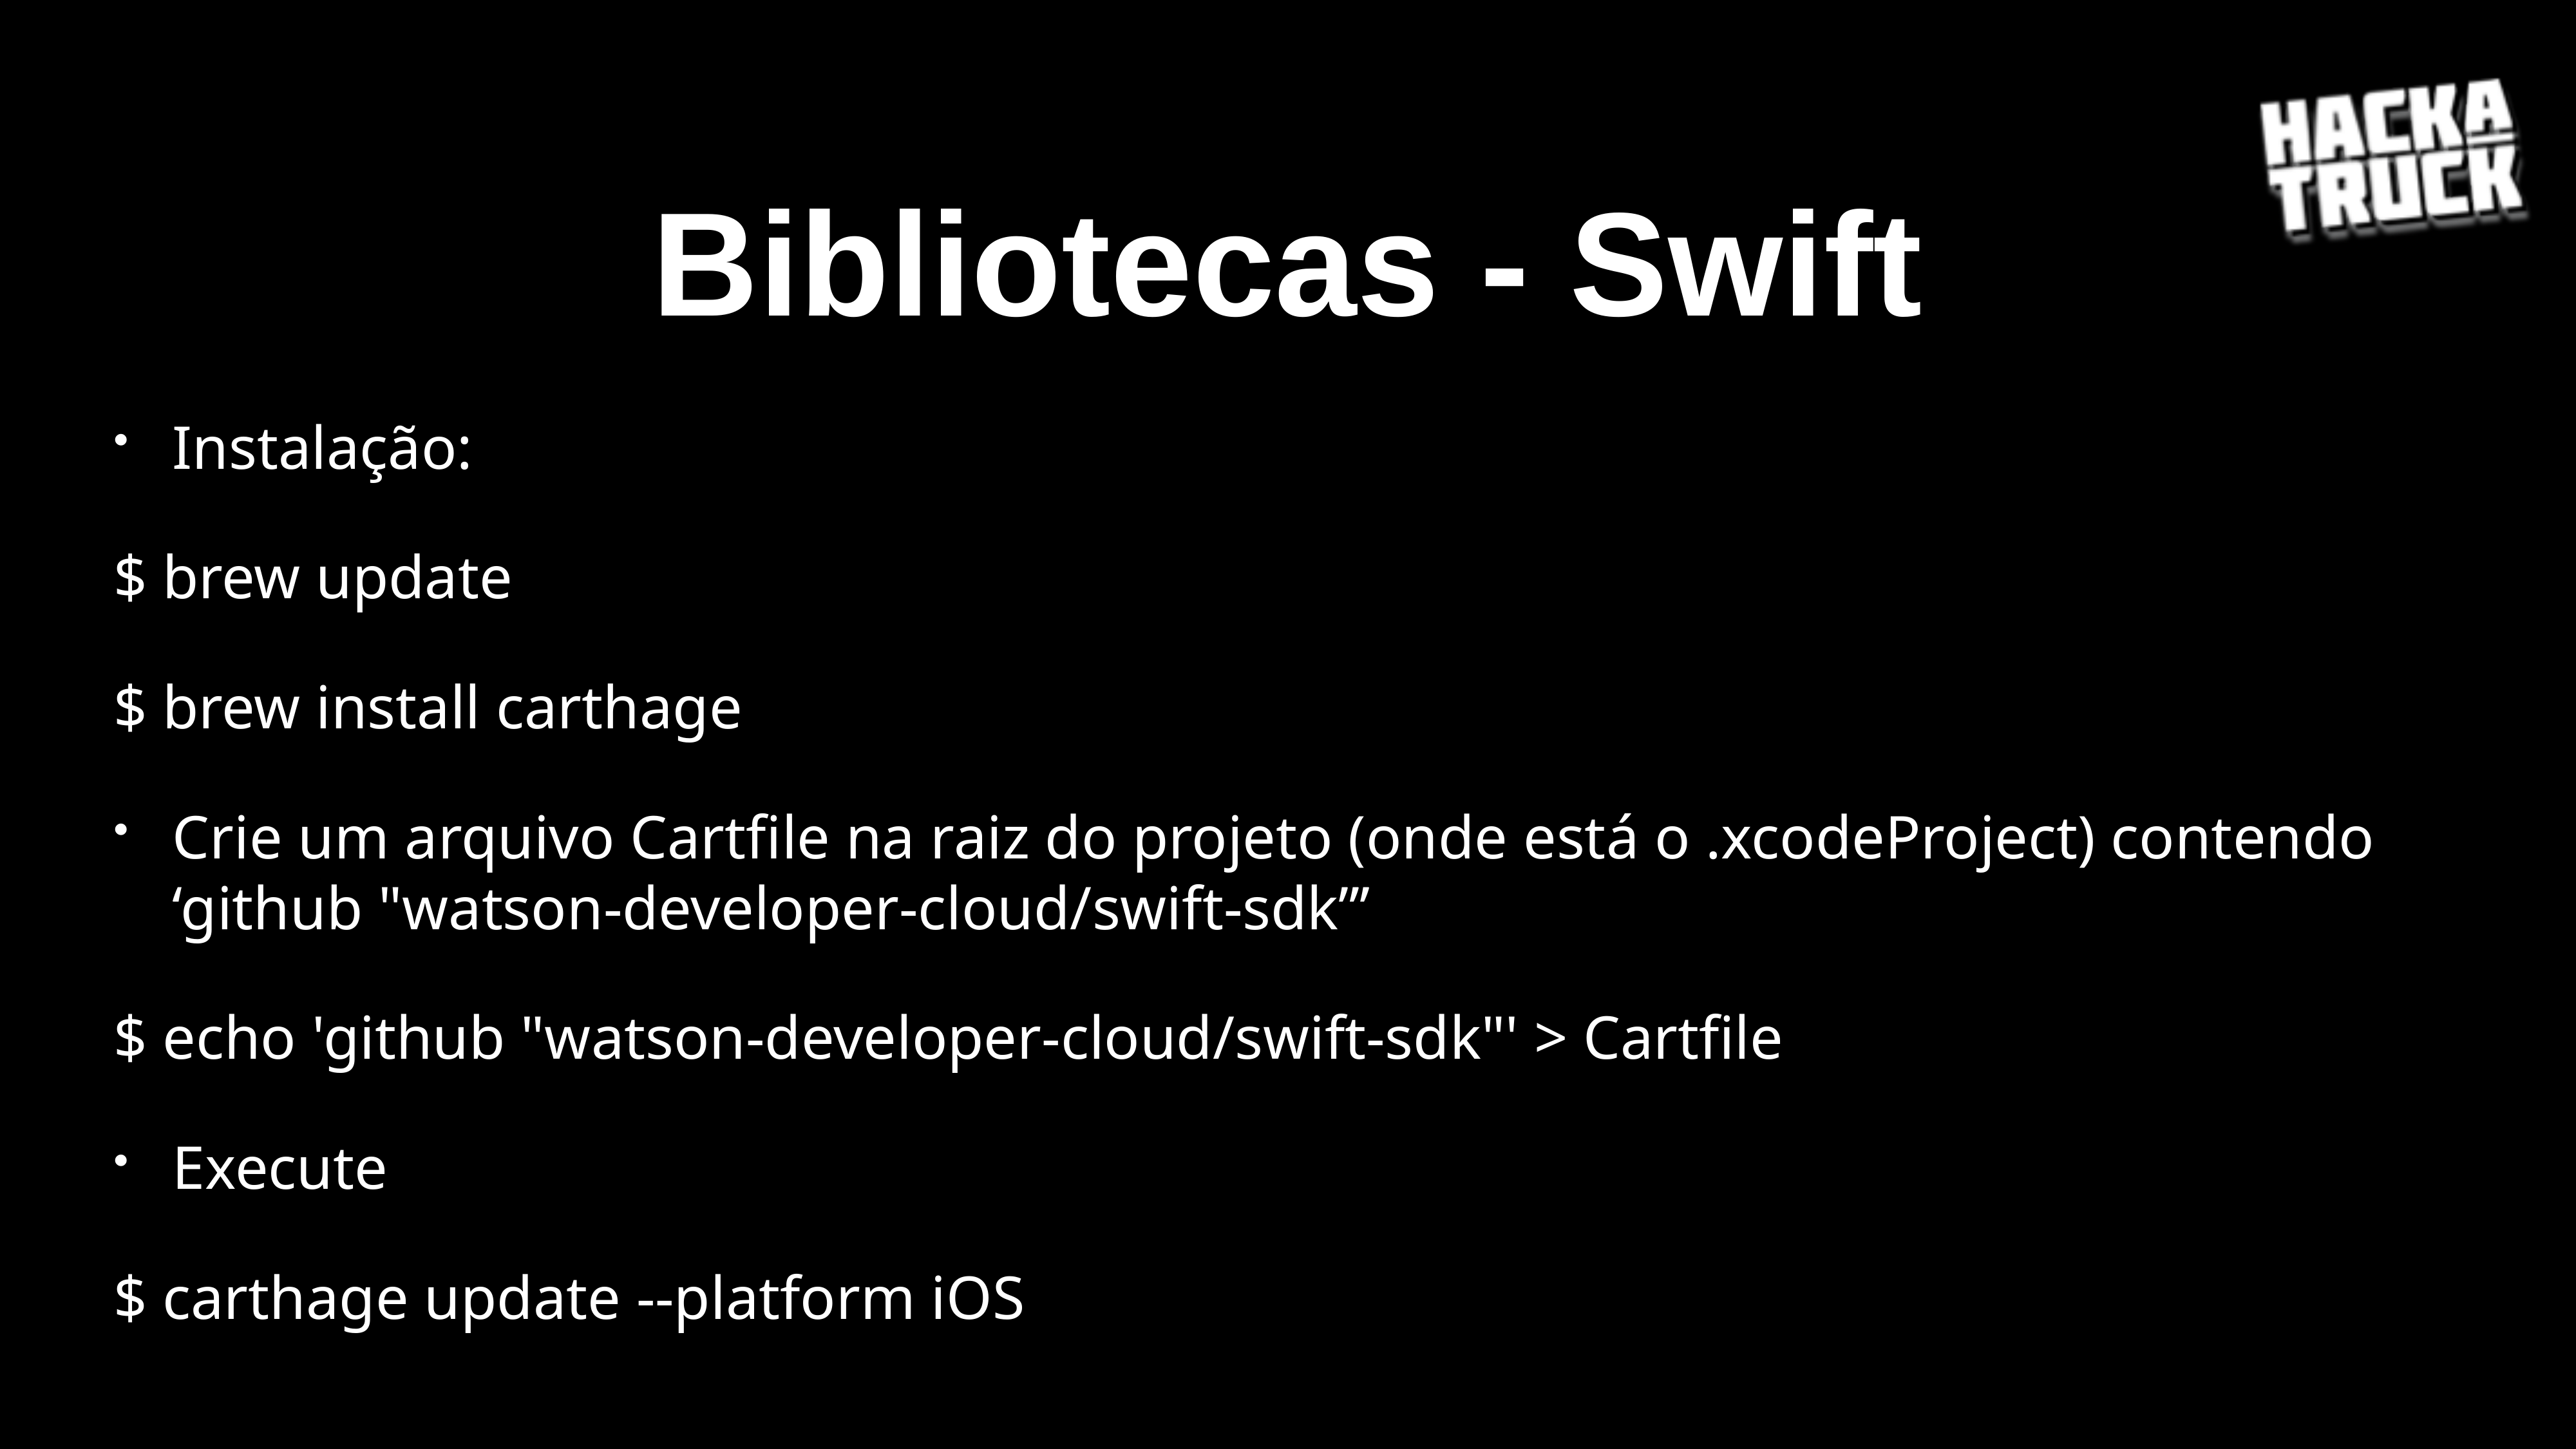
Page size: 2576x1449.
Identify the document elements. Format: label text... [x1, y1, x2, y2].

list Instalação: $ brew update $ brew install carthage Crie um arquivo Cartfile na raiz do projeto (onde está o .xcodeProject) contendo ‘github "watson-developer-cloud/swift-sdk”’ $ echo 'github "watson-developer-cloud/swift-sdk"' > Cartfile Execute $ carthage update --platform iOS [106, 399, 2500, 1342]
picture [2259, 77, 2530, 240]
title Bibliotecas - Swift [554, 114, 2022, 399]
